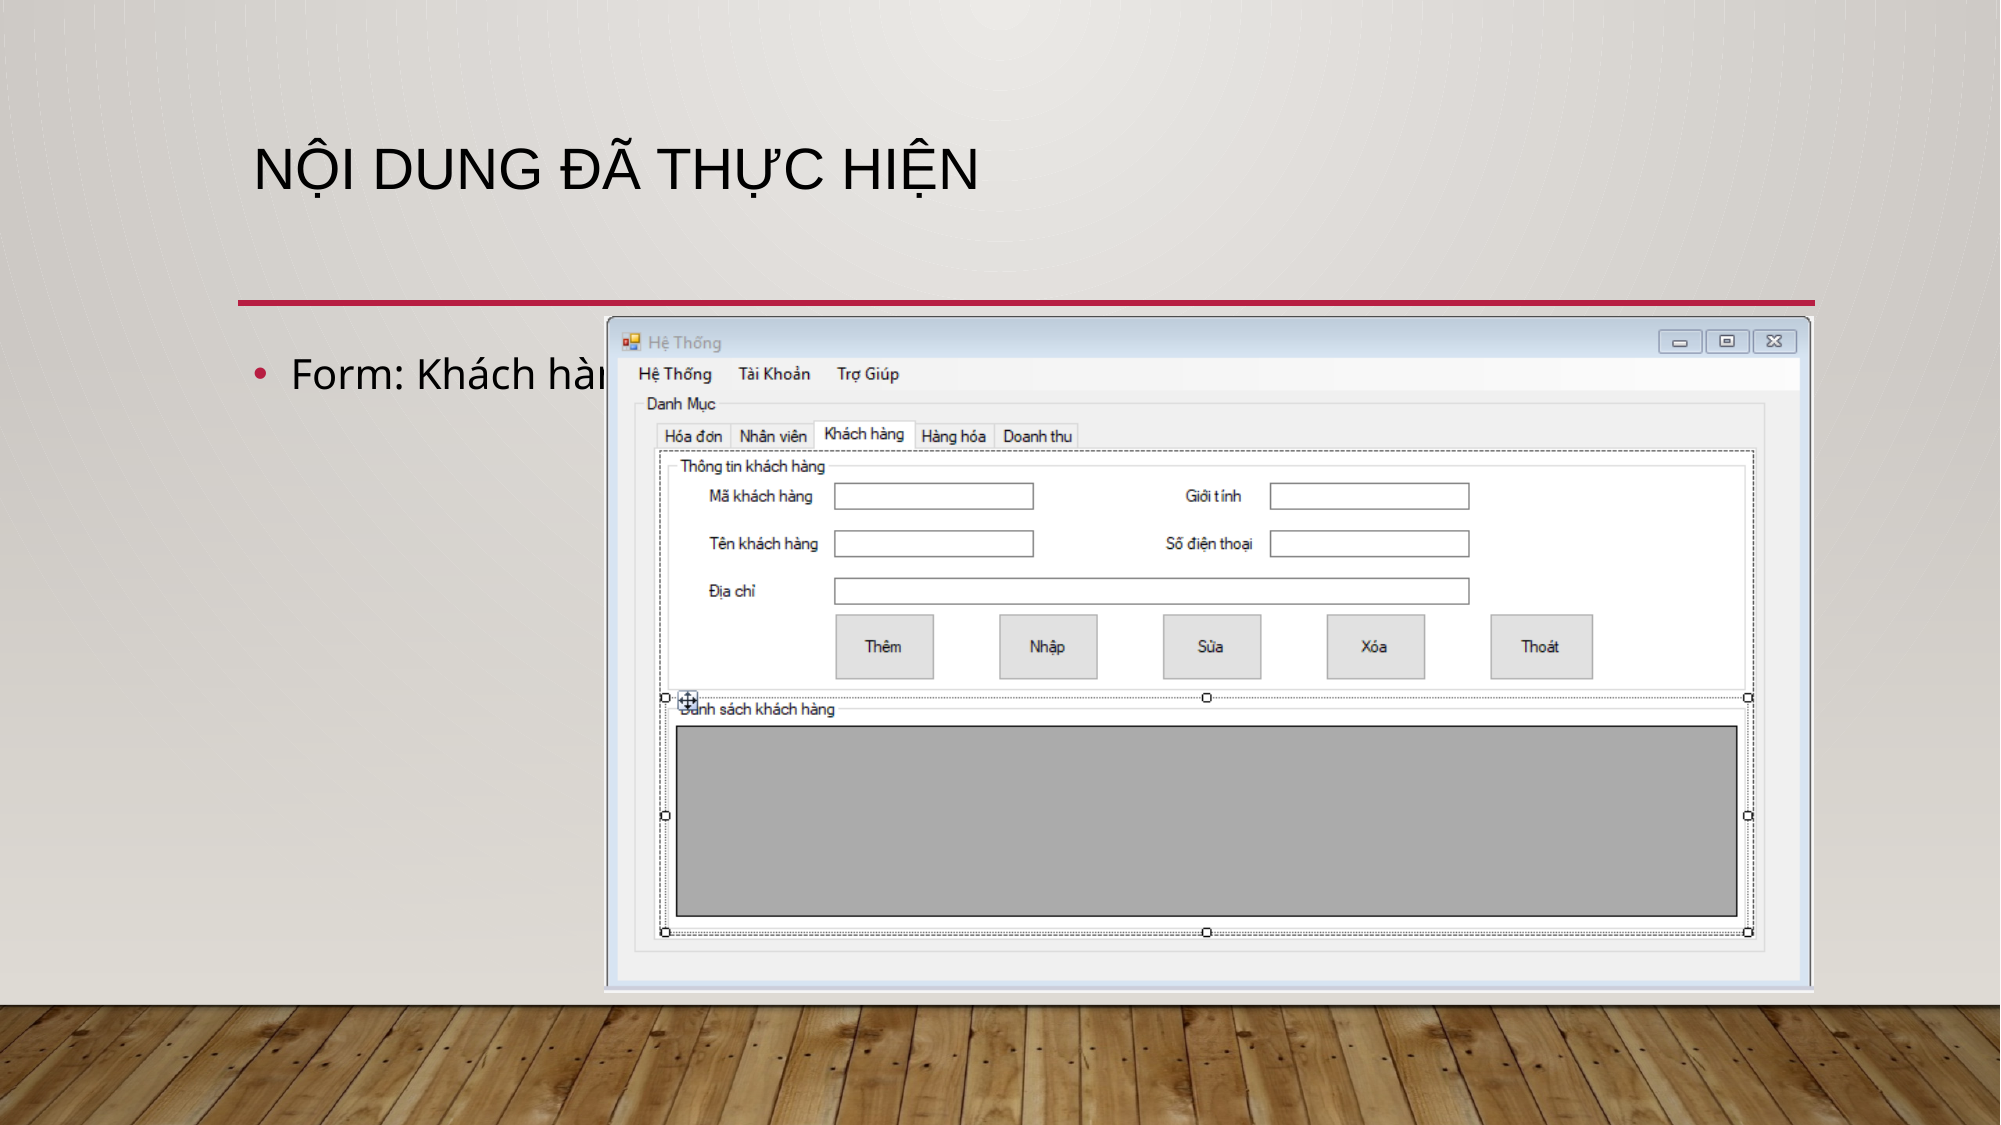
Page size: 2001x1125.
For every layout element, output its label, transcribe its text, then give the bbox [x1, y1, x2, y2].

picture [0, 1005, 2000, 1125]
title Nội dung đã thực hiện [238, 131, 1814, 305]
list Form: Khách hàng [238, 330, 604, 897]
picture [604, 315, 1814, 994]
